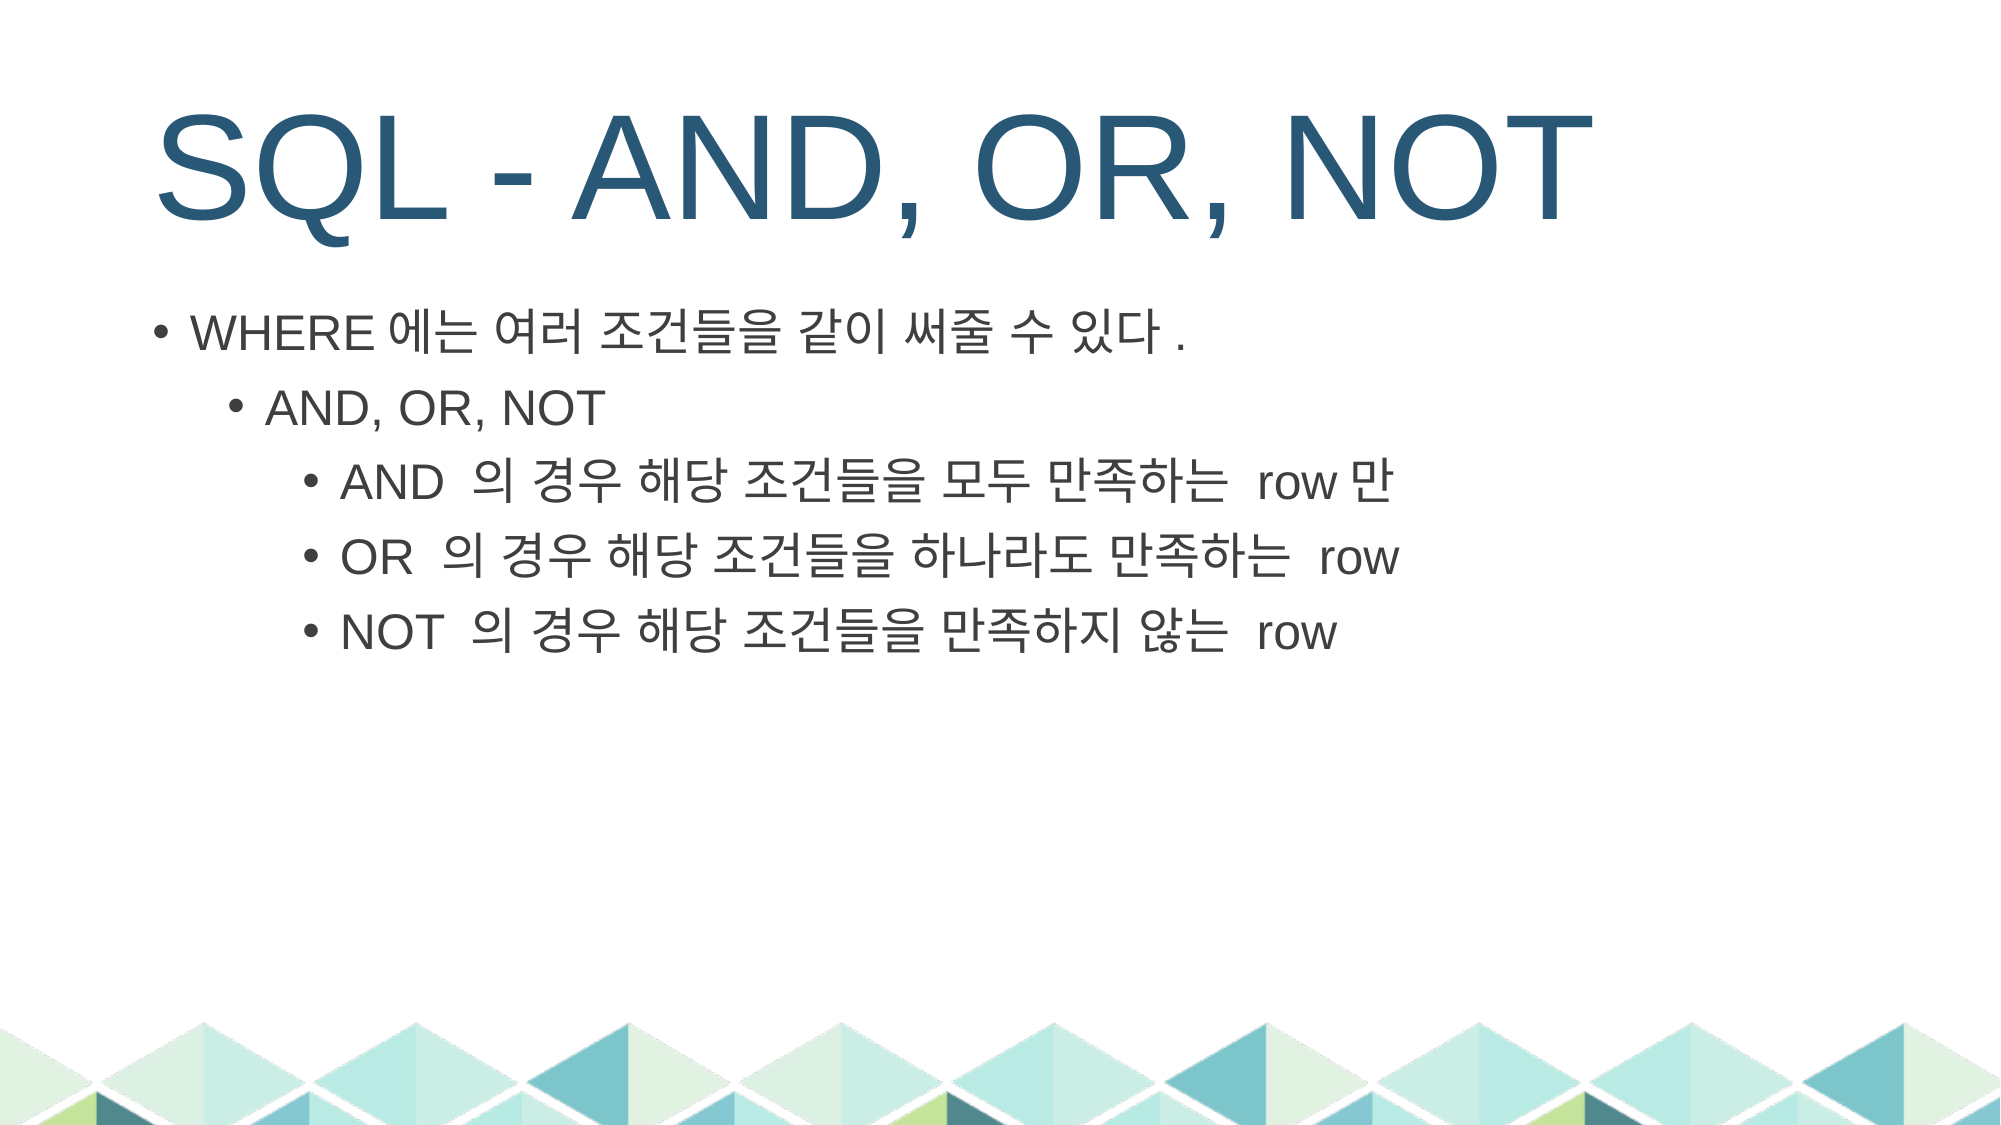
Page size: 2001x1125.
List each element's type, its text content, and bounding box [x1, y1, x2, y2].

list WHERE에는 여러 조건들을 같이 써줄 수 있다. AND, OR, NOT AND 의 경우 해당 조건들을 모두 만족하는 row만 OR 의 경우 해당 조건들을 하나라도 만족하는 row NOT 의 경우 해당 조건들을 만족하지 않는 row [137, 299, 1863, 1014]
title SQL - AND, OR, NOT [137, 61, 1863, 280]
picture [0, 0, 2001, 1125]
